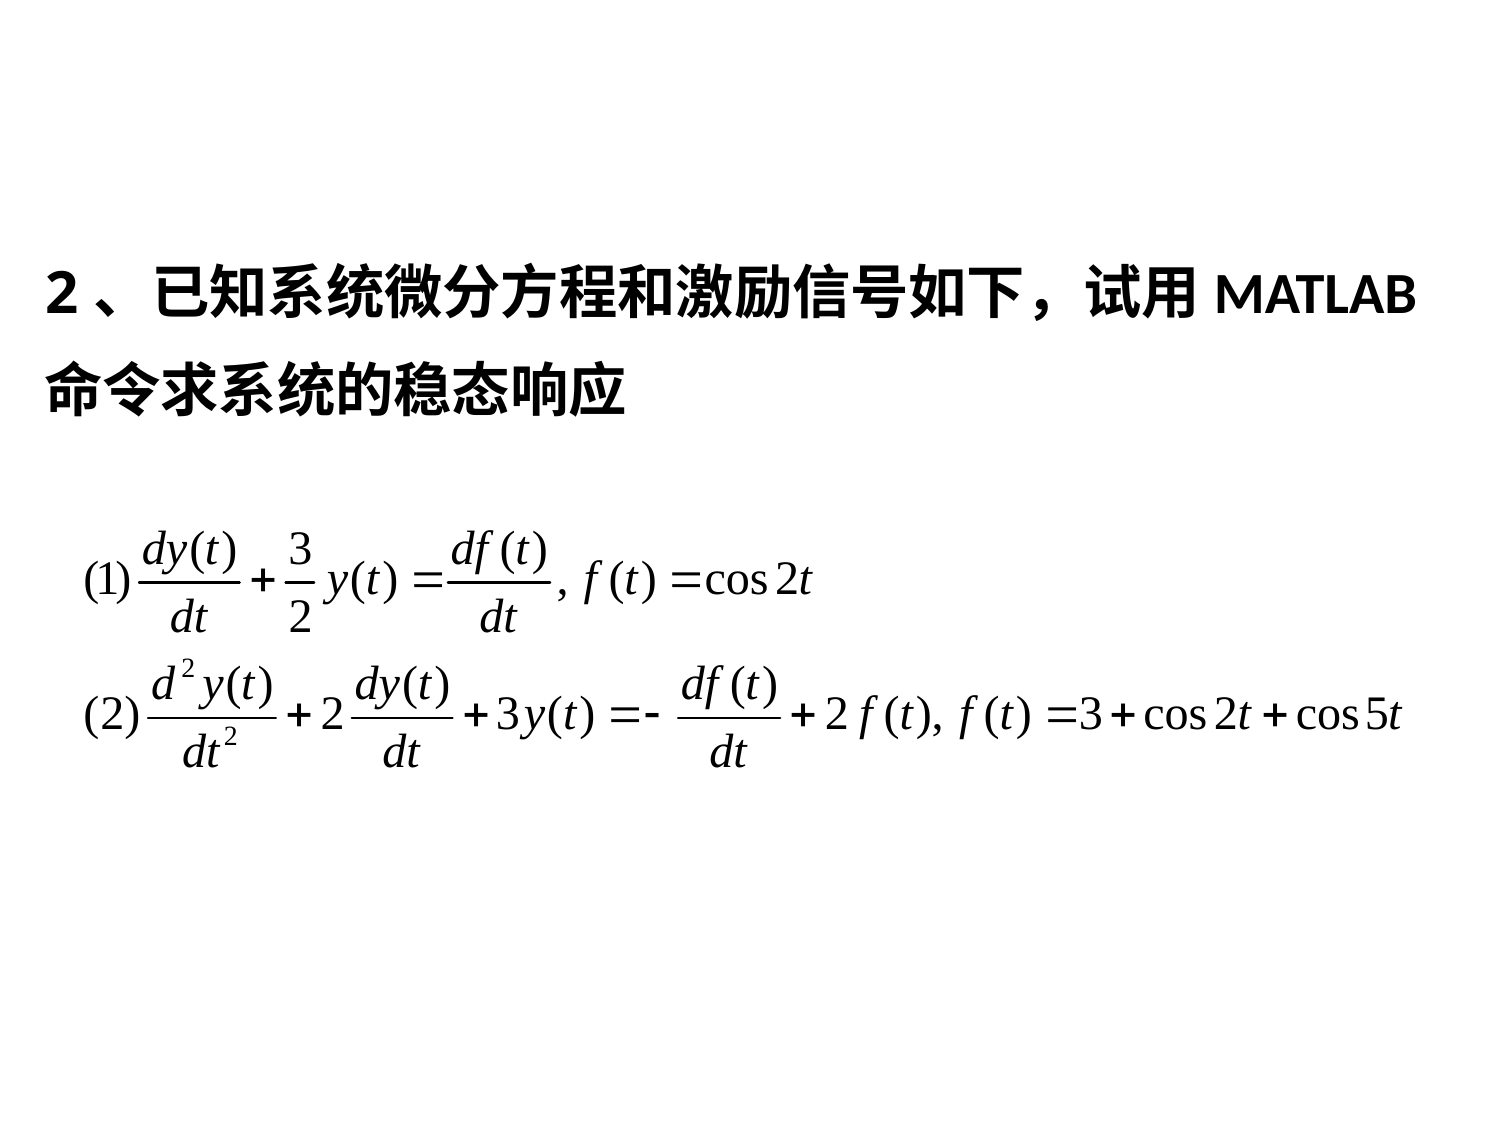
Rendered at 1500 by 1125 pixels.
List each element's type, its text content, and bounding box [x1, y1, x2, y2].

text_box 2、已知系统微分方程和激励信号如下，试用MATLAB命令求系统的稳态响应 [29, 219, 1436, 431]
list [76, 515, 1412, 781]
